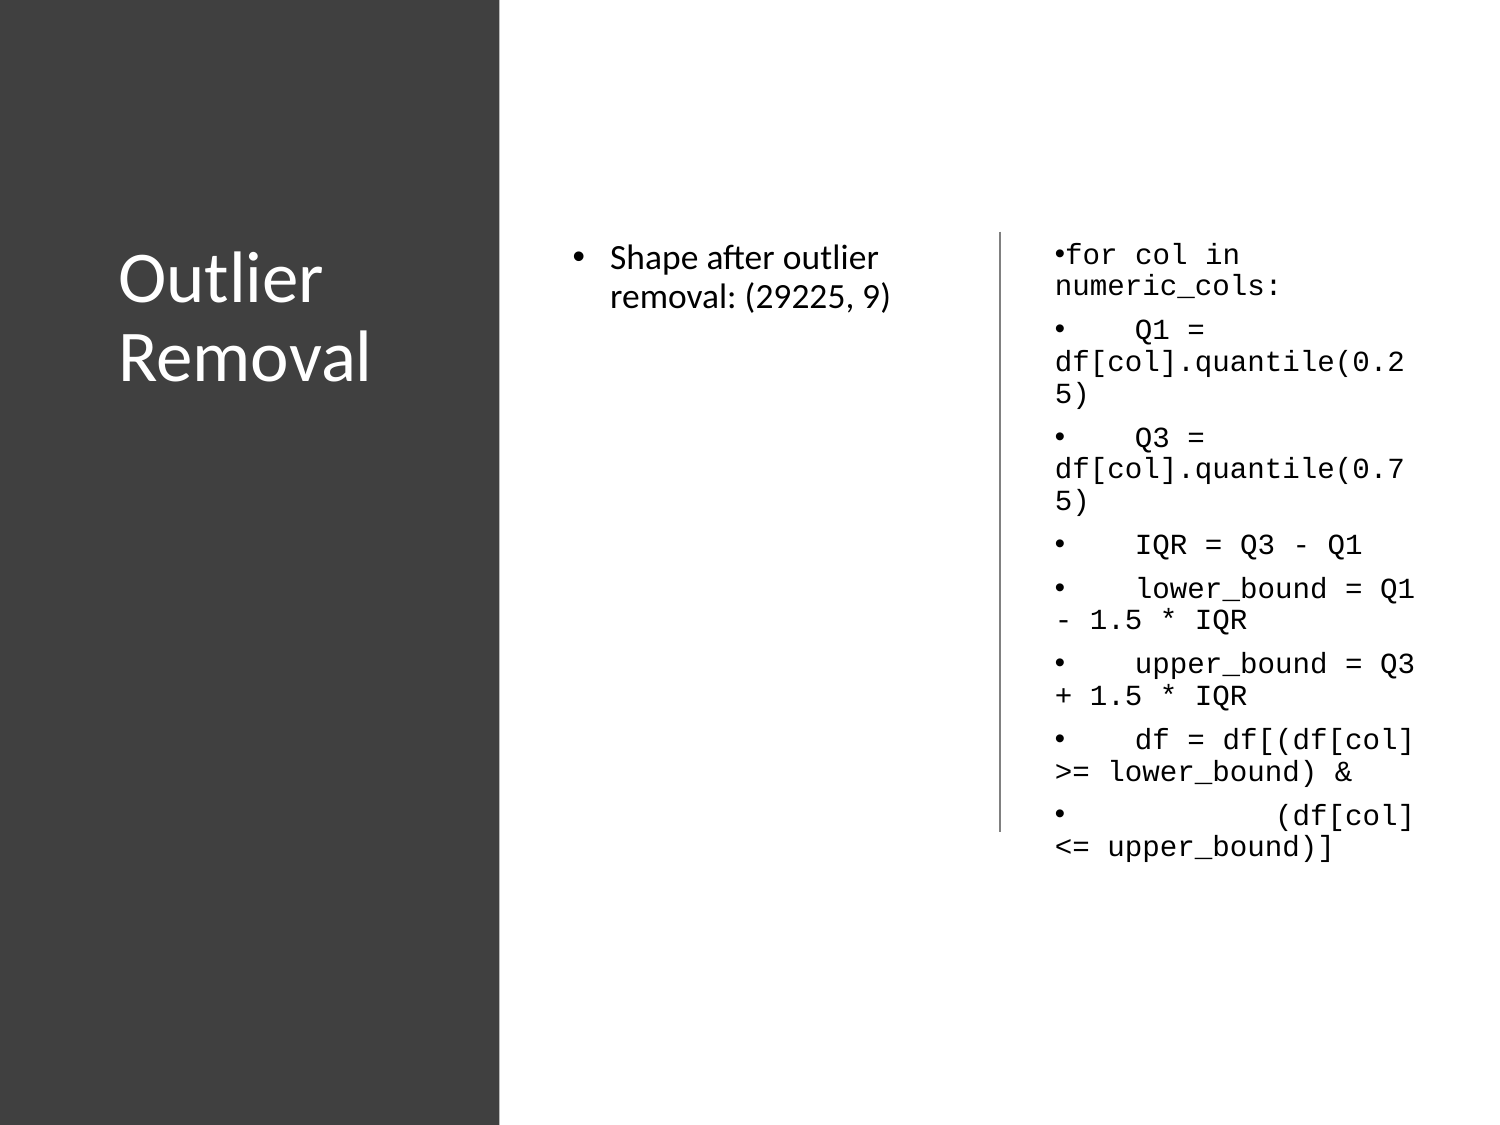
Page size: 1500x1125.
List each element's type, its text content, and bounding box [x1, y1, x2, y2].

text_box for col in numeric_cols: Q1 = df[col].quantile(0.25) Q3 = df[col].quantile(0.75) IQR = Q3 - Q1 lower_bound = Q1 - 1.5 * IQR upper_bound = Q3 + 1.5 * IQR df = df[(df[col] >= lower_bound) & (df[col] <= upper_bound)] [1039, 231, 1434, 948]
text_box [0, 0, 501, 1125]
title Outlier Removal [103, 231, 460, 948]
list Shape after outlier removal: (29225, 9) [538, 231, 961, 948]
